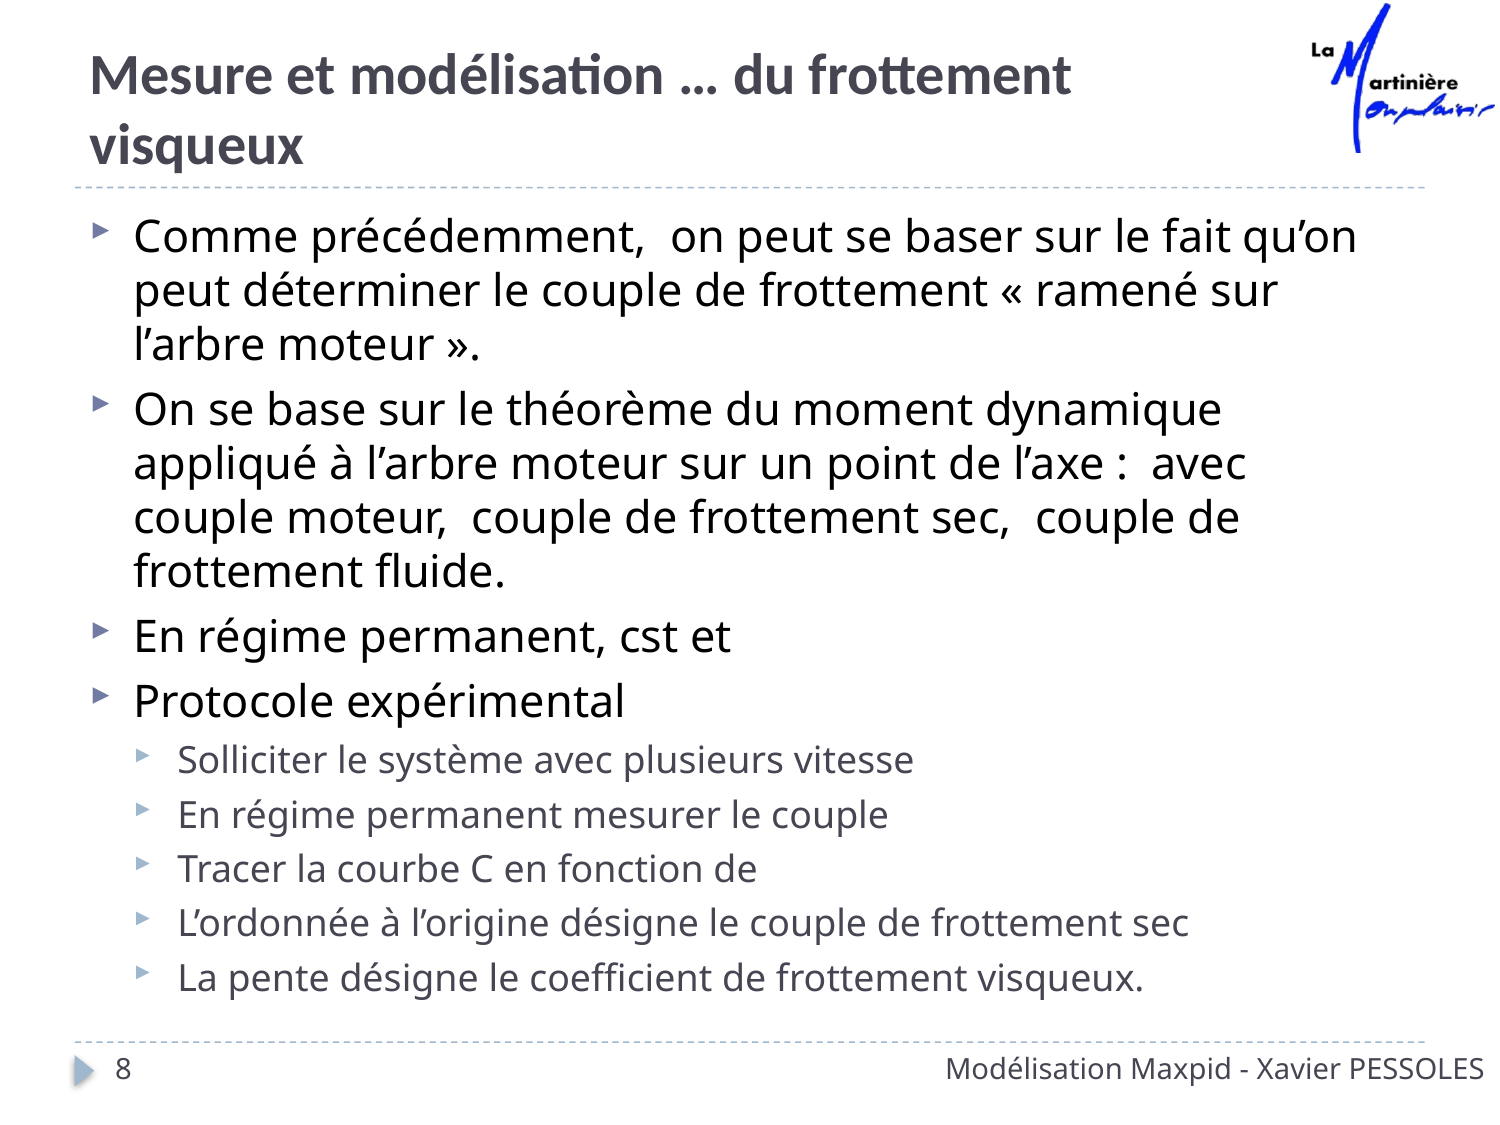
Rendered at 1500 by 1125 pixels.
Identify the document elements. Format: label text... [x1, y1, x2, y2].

slide_number 8 [100, 1042, 426, 1103]
title Mesure et modélisation … du frottement visqueux [75, 24, 1223, 188]
picture [1310, 3, 1495, 153]
footer Modélisation Maxpid - Xavier PESSOLES [426, 1042, 1500, 1103]
